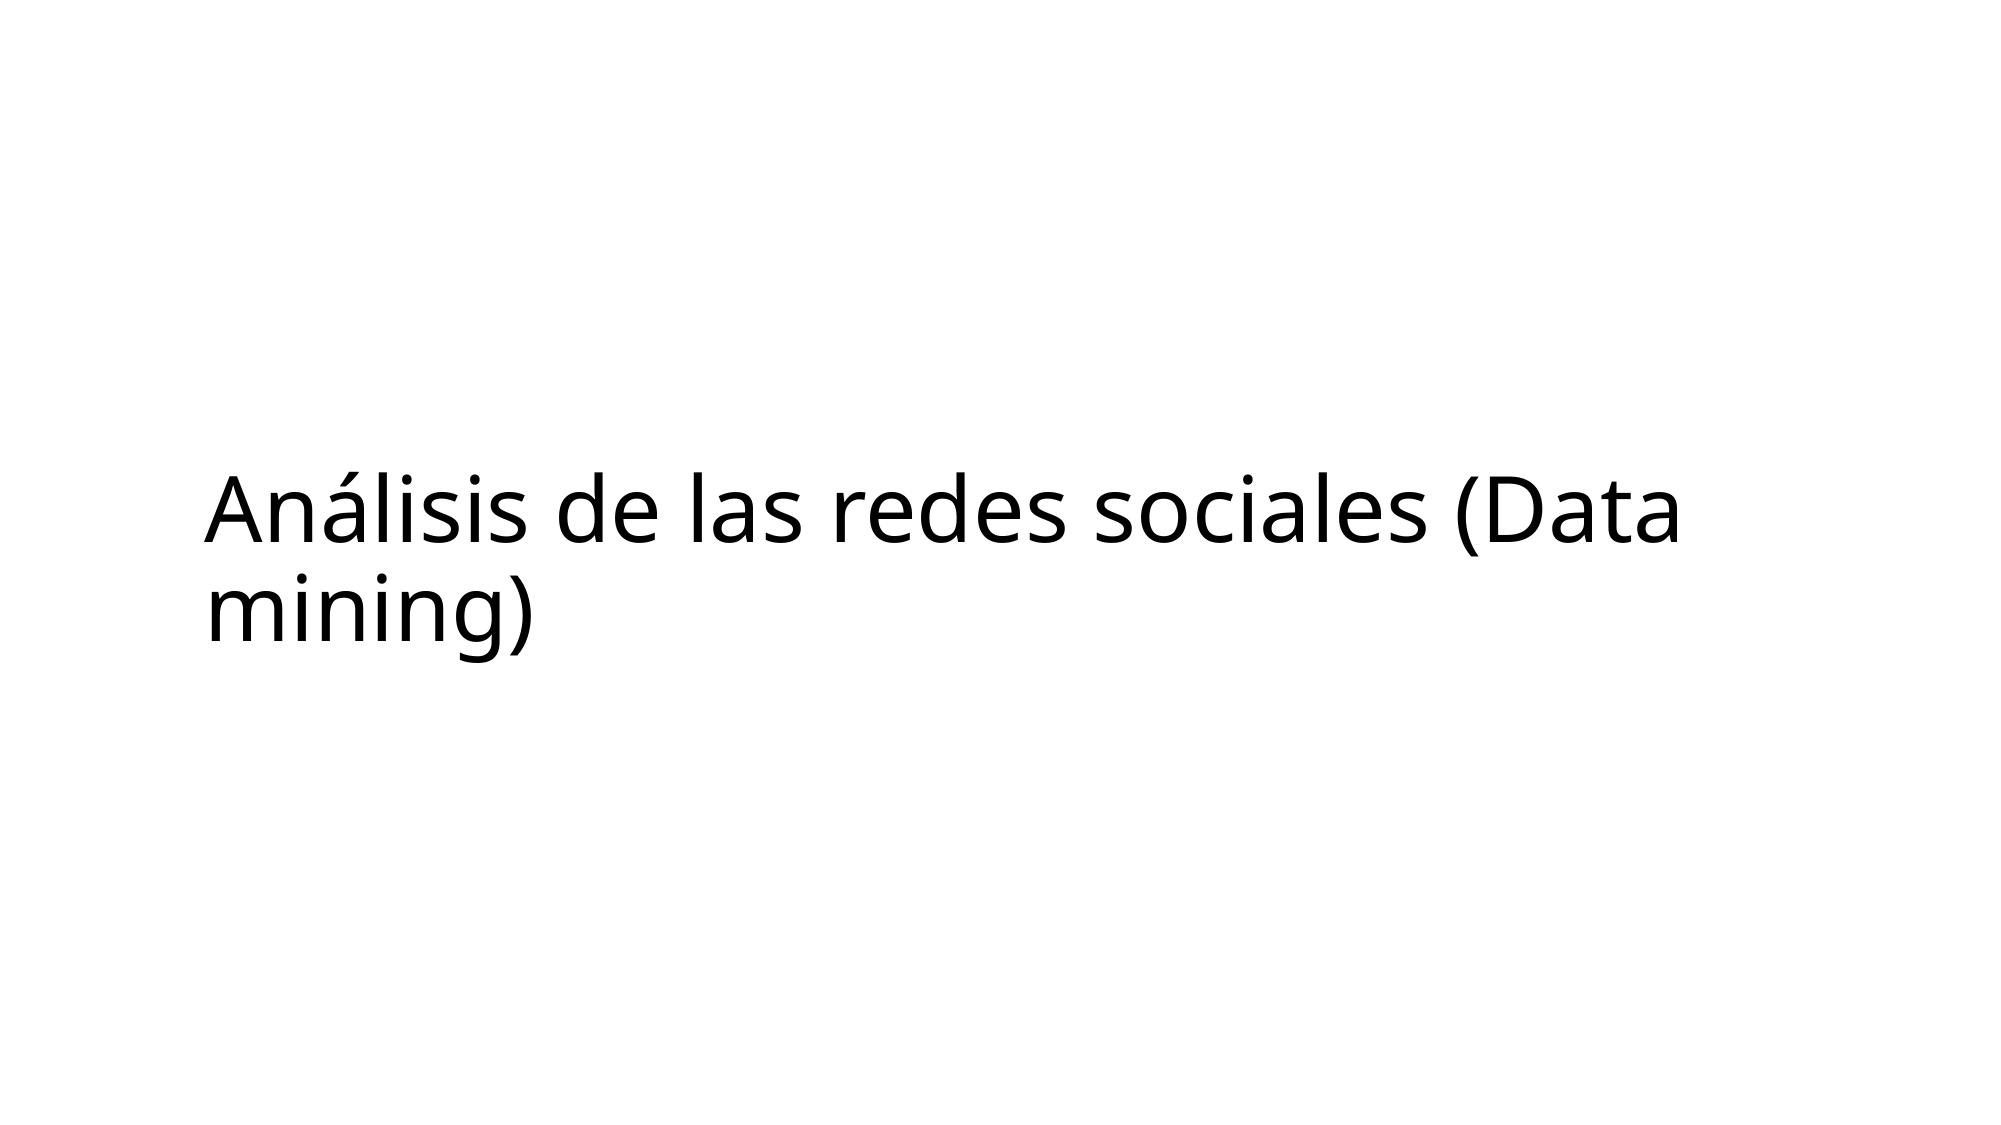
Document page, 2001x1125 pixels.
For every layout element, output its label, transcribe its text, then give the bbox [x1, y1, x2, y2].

title Análisis de las redes sociales (Data mining) [189, 453, 1915, 672]
